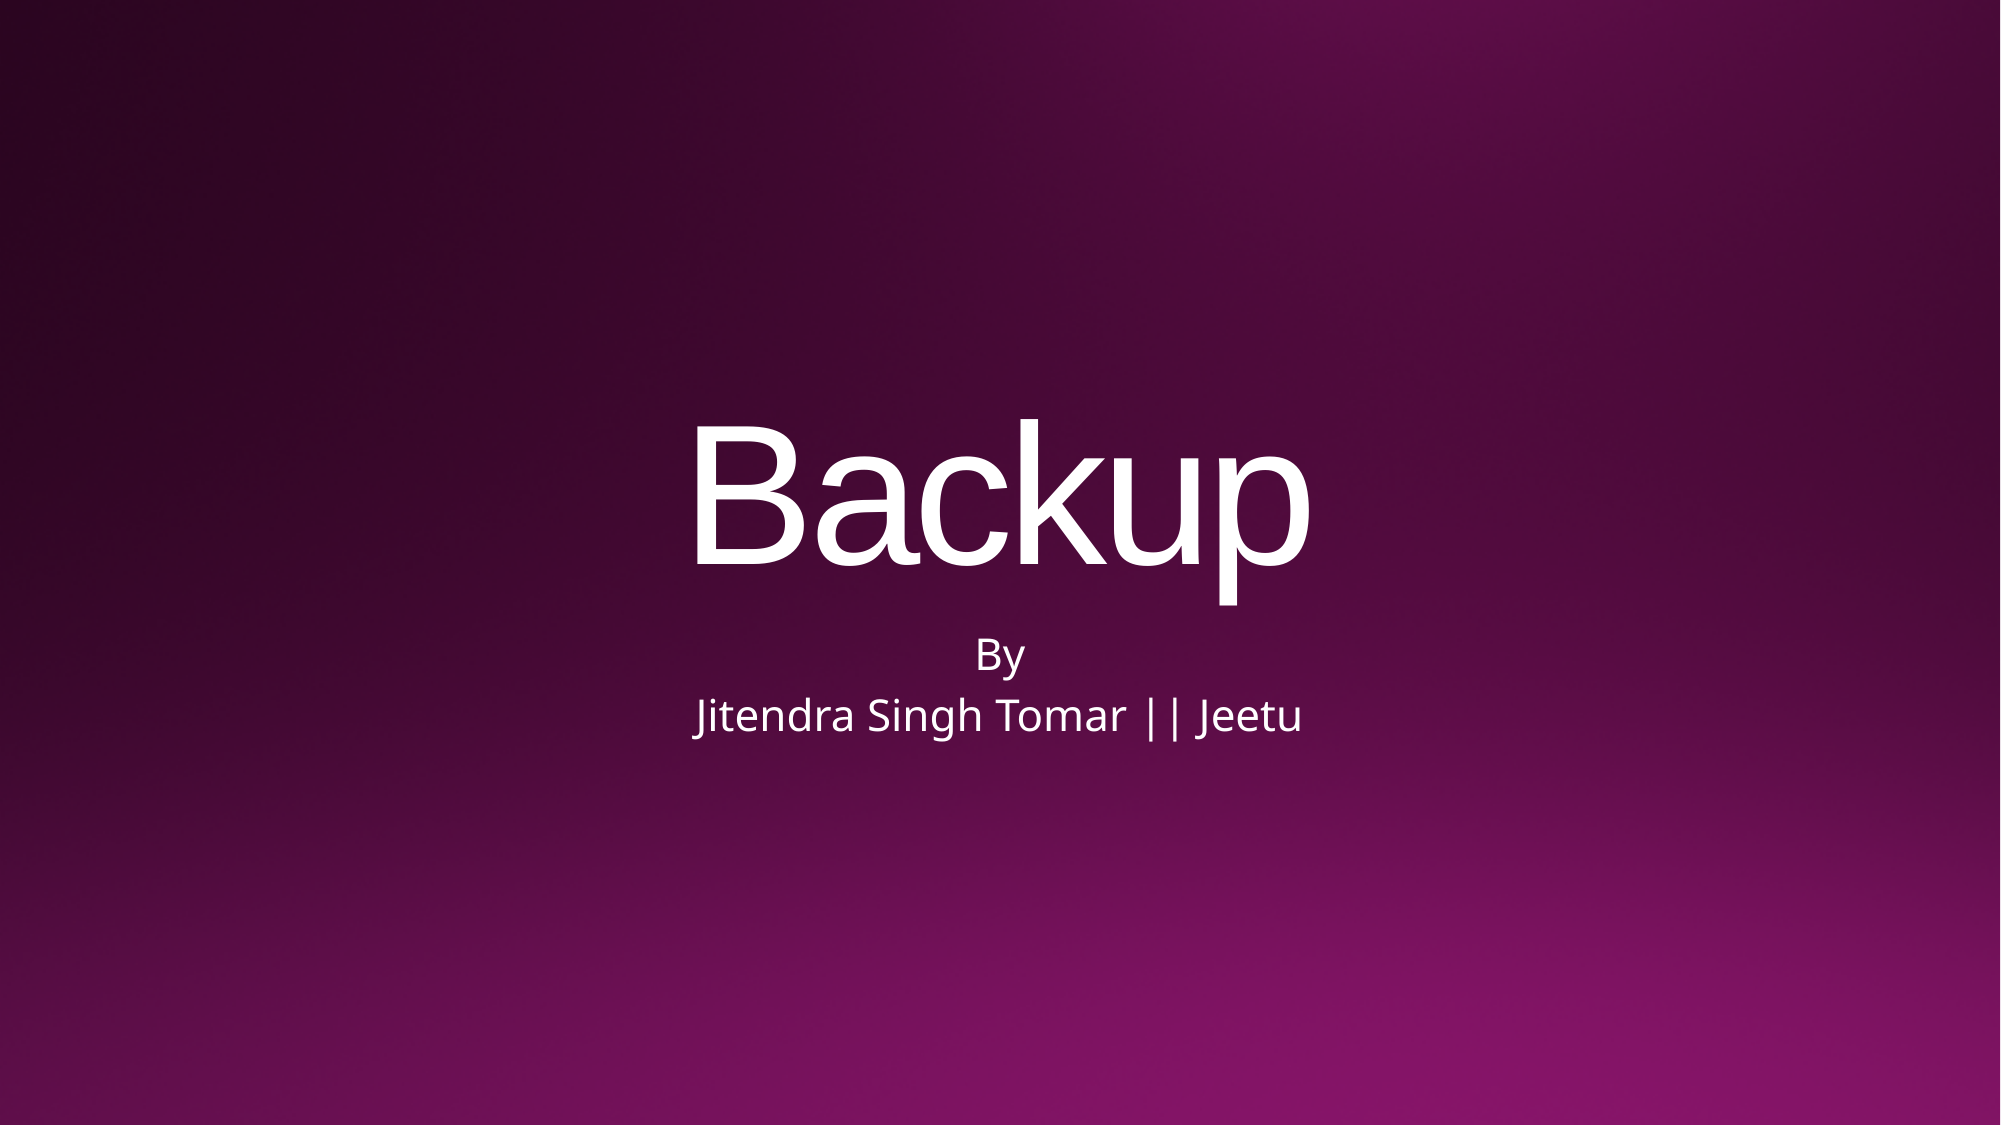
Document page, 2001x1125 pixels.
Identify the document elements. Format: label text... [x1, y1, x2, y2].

title Backup [249, 384, 1750, 625]
subtitle By Jitendra Singh Tomar || Jeetu [249, 625, 1750, 749]
picture [0, 0, 2001, 1125]
